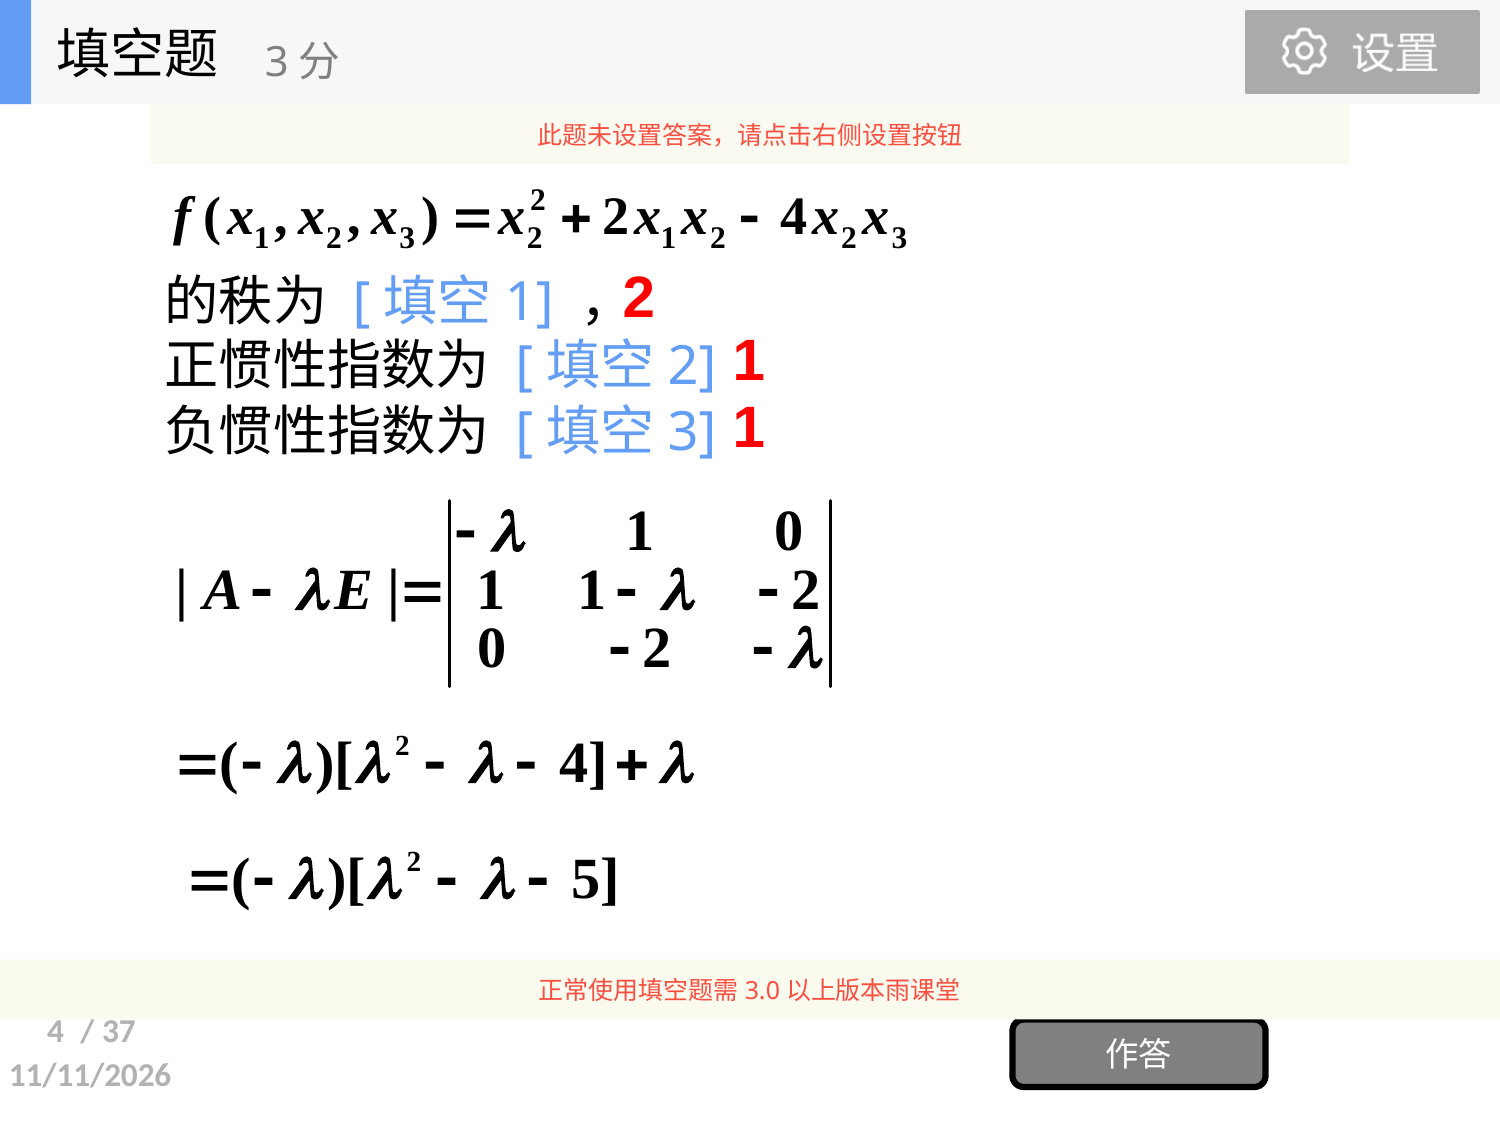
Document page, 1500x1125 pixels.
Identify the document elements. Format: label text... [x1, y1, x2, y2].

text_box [159, 180, 912, 256]
picture [1245, 10, 1480, 94]
text_box 作答 [1010, 1022, 1268, 1090]
text_box 的秩为 [填空1] ， 正惯性指数为 [填空2] 负惯性指数为 [填空3] [149, 175, 1350, 551]
slide_number 4 [0, 999, 79, 1060]
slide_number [0, 1042, 344, 1103]
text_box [170, 727, 701, 801]
text_box 2 [607, 265, 715, 337]
text_box 正常使用填空题需3.0以上版本雨课堂 [0, 957, 1500, 1022]
text_box 1 [717, 382, 774, 467]
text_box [175, 494, 839, 693]
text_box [182, 843, 621, 918]
text_box 1 [717, 314, 774, 382]
footer / 37 [79, 999, 161, 1060]
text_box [0, 0, 1500, 105]
text_box 此题未设置答案，请点击右侧设置按钮 [149, 113, 1350, 165]
